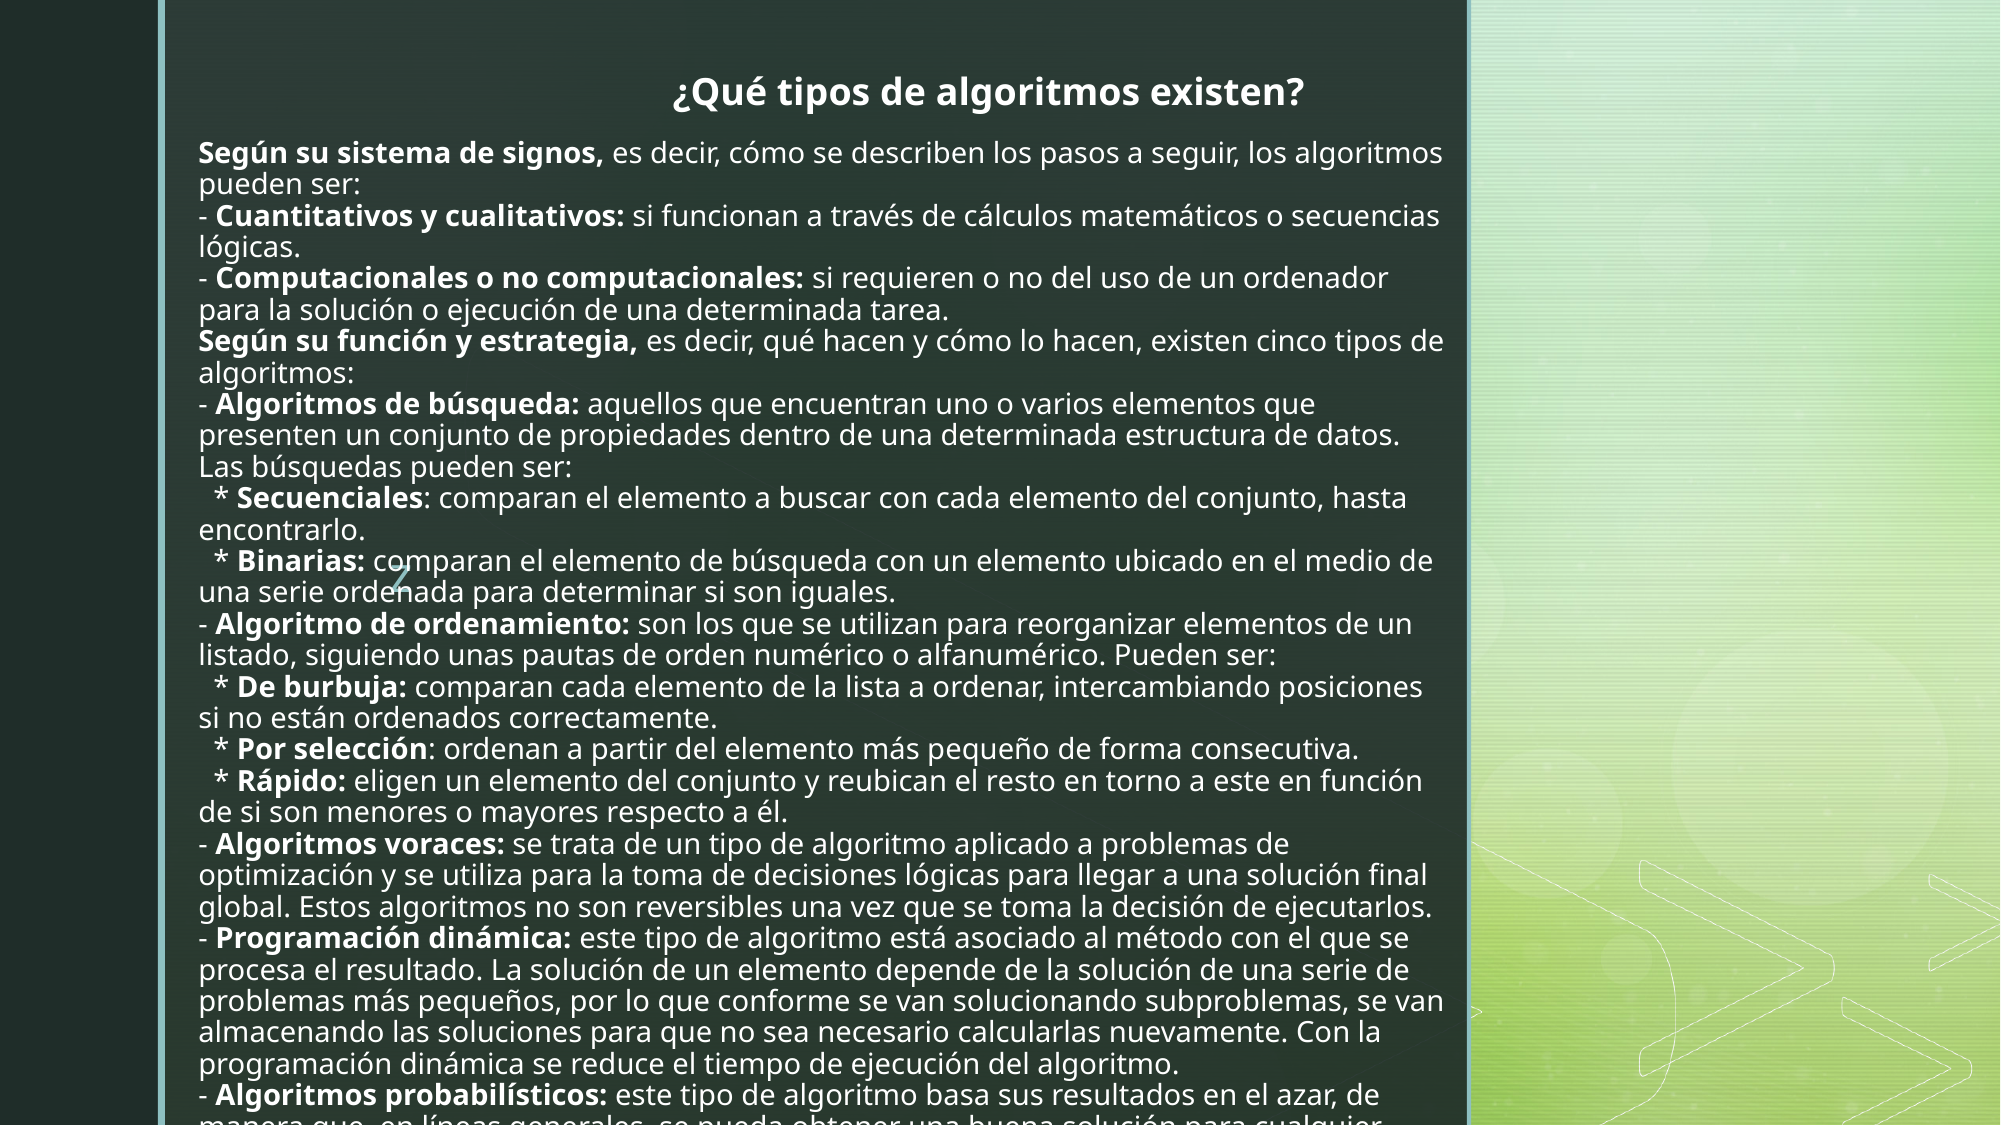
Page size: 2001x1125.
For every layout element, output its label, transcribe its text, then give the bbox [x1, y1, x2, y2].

picture [1472, 0, 2001, 1125]
title Según su sistema de signos, es decir, cómo se describen los pasos a seguir, los algoritmos pueden ser: - Cuantitativos y cualitativos: si funcionan a través de cálculos matemáticos o secuencias lógicas. - Computacionales o no computacionales: si requieren o no del uso de un ordenador para la solución o ejecución de una determinada tarea. Según su función y estrategia, es decir, qué hacen y cómo lo hacen, existen cinco tipos de algoritmos: - Algoritmos de búsqueda: aquellos que encuentran uno o varios elementos que presenten un conjunto de propiedades dentro de una determinada estructura de datos. Las búsquedas pueden ser: * Secuenciales: comparan el elemento a buscar con cada elemento del conjunto, hasta encontrarlo. * Binarias: comparan el elemento de búsqueda con un elemento ubicado en el medio de una serie ordenada para determinar si son iguales. - Algoritmo de ordenamiento: son los que se utilizan para reorganizar elementos de un listado, siguiendo unas pautas de orden numérico o alfanumérico. Pueden ser: * De burbuja: comparan cada elemento de la lista a ordenar, intercambiando posiciones si no están ordenados correctamente. * Por selección: ordenan a partir del elemento más pequeño de forma consecutiva. * Rápido: eligen un elemento del conjunto y reubican el resto en torno a este en función de si son menores o mayores respecto a él. - Algoritmos voraces: se trata de un tipo de algoritmo aplicado a problemas de optimización y se utiliza para la toma de decisiones lógicas para llegar a una solución final global. Estos algoritmos no son reversibles una vez que se toma la decisión de ejecutarlos. - Programación dinámica: este tipo de algoritmo está asociado al método con el que se procesa el resultado. La solución de un elemento depende de la solución de una serie de problemas más pequeños, por lo que conforme se van solucionando subproblemas, se van almacenando las soluciones para que no sea necesario calcularlas nuevamente. Con la programación dinámica se reduce el tiempo de ejecución del algoritmo. - Algoritmos probabilísticos: este tipo de algoritmo basa sus resultados en el azar, de manera que, en líneas generales, se pueda obtener una buena solución para cualquier distribución aleatoria de inputs de entrada. El azar representa una optimización de tiempo respecto a si se determinara la mejor alternativa para cada caso individual. Se obtiene, en consecuencia, una buena solución a un problema para cualquier distribución de datos de entrada. [183, 130, 1462, 1094]
subtitle ¿Qué tipos de algoritmos existen? [441, 31, 1321, 121]
